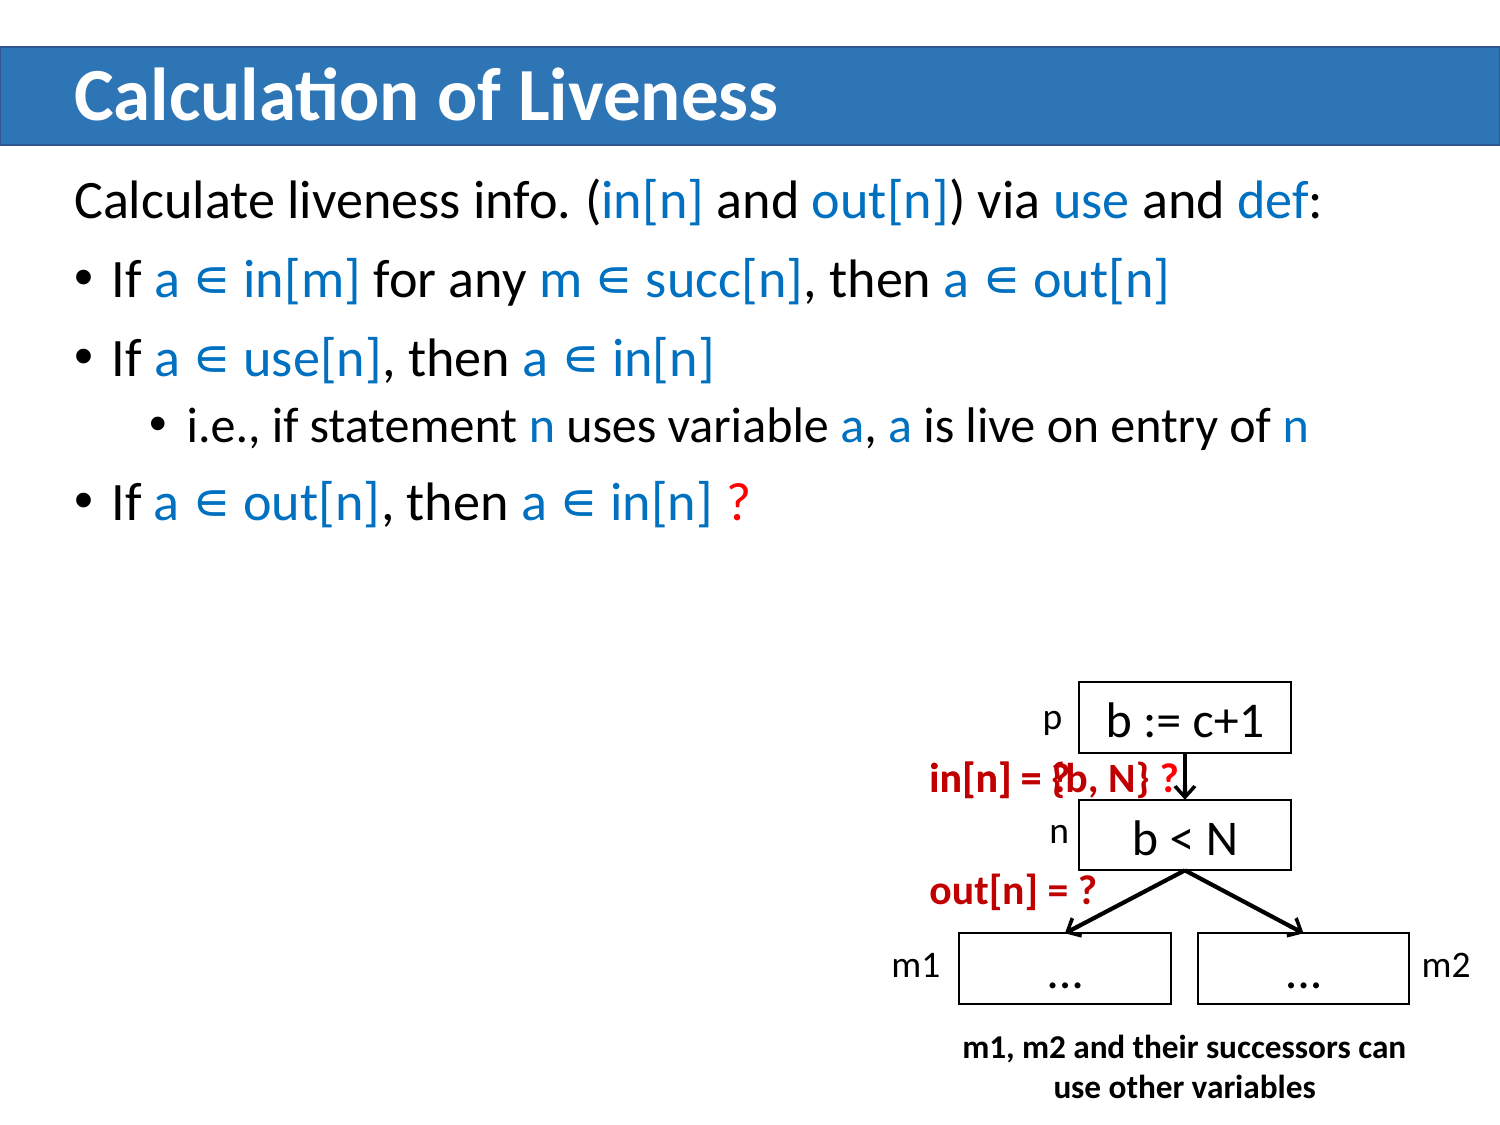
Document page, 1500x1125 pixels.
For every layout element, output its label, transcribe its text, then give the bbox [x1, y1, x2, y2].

text_box ... [958, 932, 1172, 1005]
text_box b < N [1087, 808, 1292, 855]
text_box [1064, 870, 1184, 934]
text_box n [1034, 808, 1087, 855]
list Calculate liveness info. (in[n] and out[n]) via use and def: If a ∊ in[m] for any m ∊ succ[n], then a ∊ out[n] If a ∊ use[n], then a ∊ in[n] i.e., if statement n uses variable a, a is live on entry of n If a ∊ out[n], then a ∊ in[n] ? [59, 163, 1446, 1106]
text_box m1 [876, 932, 964, 993]
text_box in[n] = {b, N} ? [914, 743, 1500, 808]
text_box m1, m2 and their successors can use other variables [947, 1018, 1423, 1113]
text_box ... [1197, 932, 1410, 1005]
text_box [1184, 870, 1304, 934]
text_box p [1027, 684, 1080, 743]
text_box b := c+1 [1078, 681, 1292, 743]
text_box out[n] = ? [914, 855, 1500, 921]
text_box m2 [1406, 932, 1494, 993]
title Calculation of Liveness [59, 47, 1446, 146]
